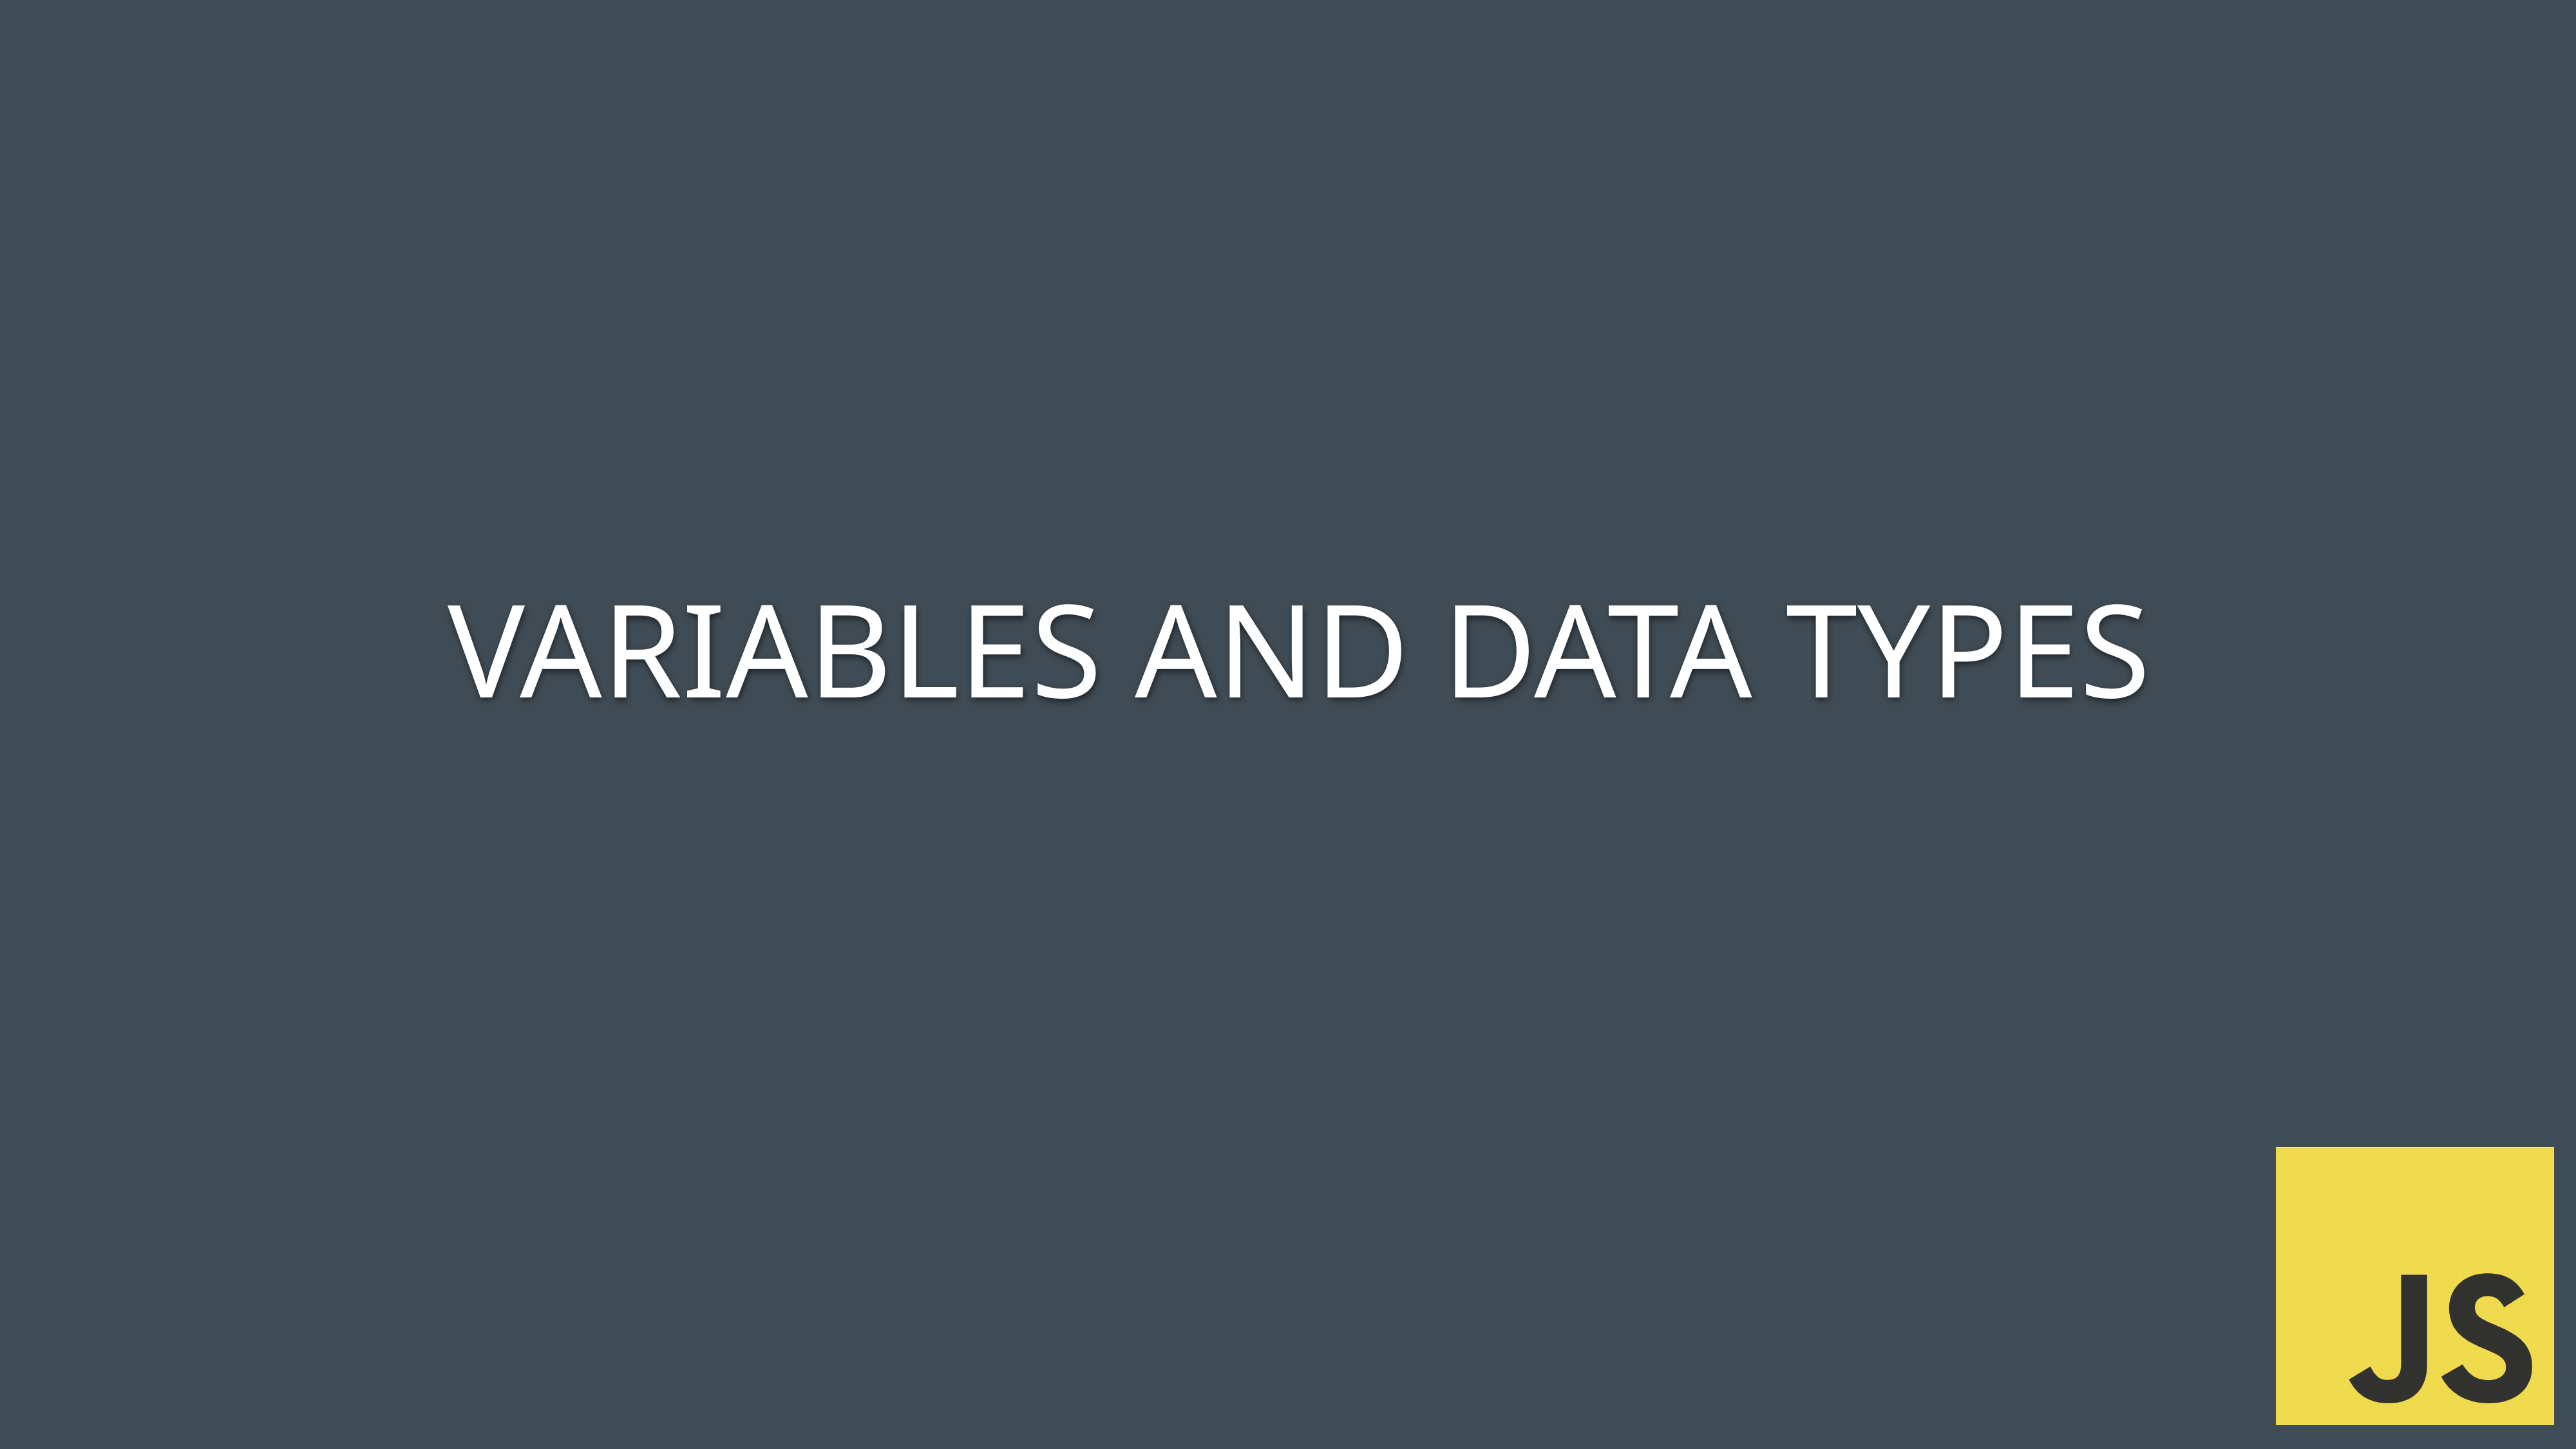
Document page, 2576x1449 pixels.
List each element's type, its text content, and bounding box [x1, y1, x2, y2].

picture [2276, 1147, 2555, 1425]
text_box VARIABLES AND DATA TYPES [113, 569, 2486, 885]
